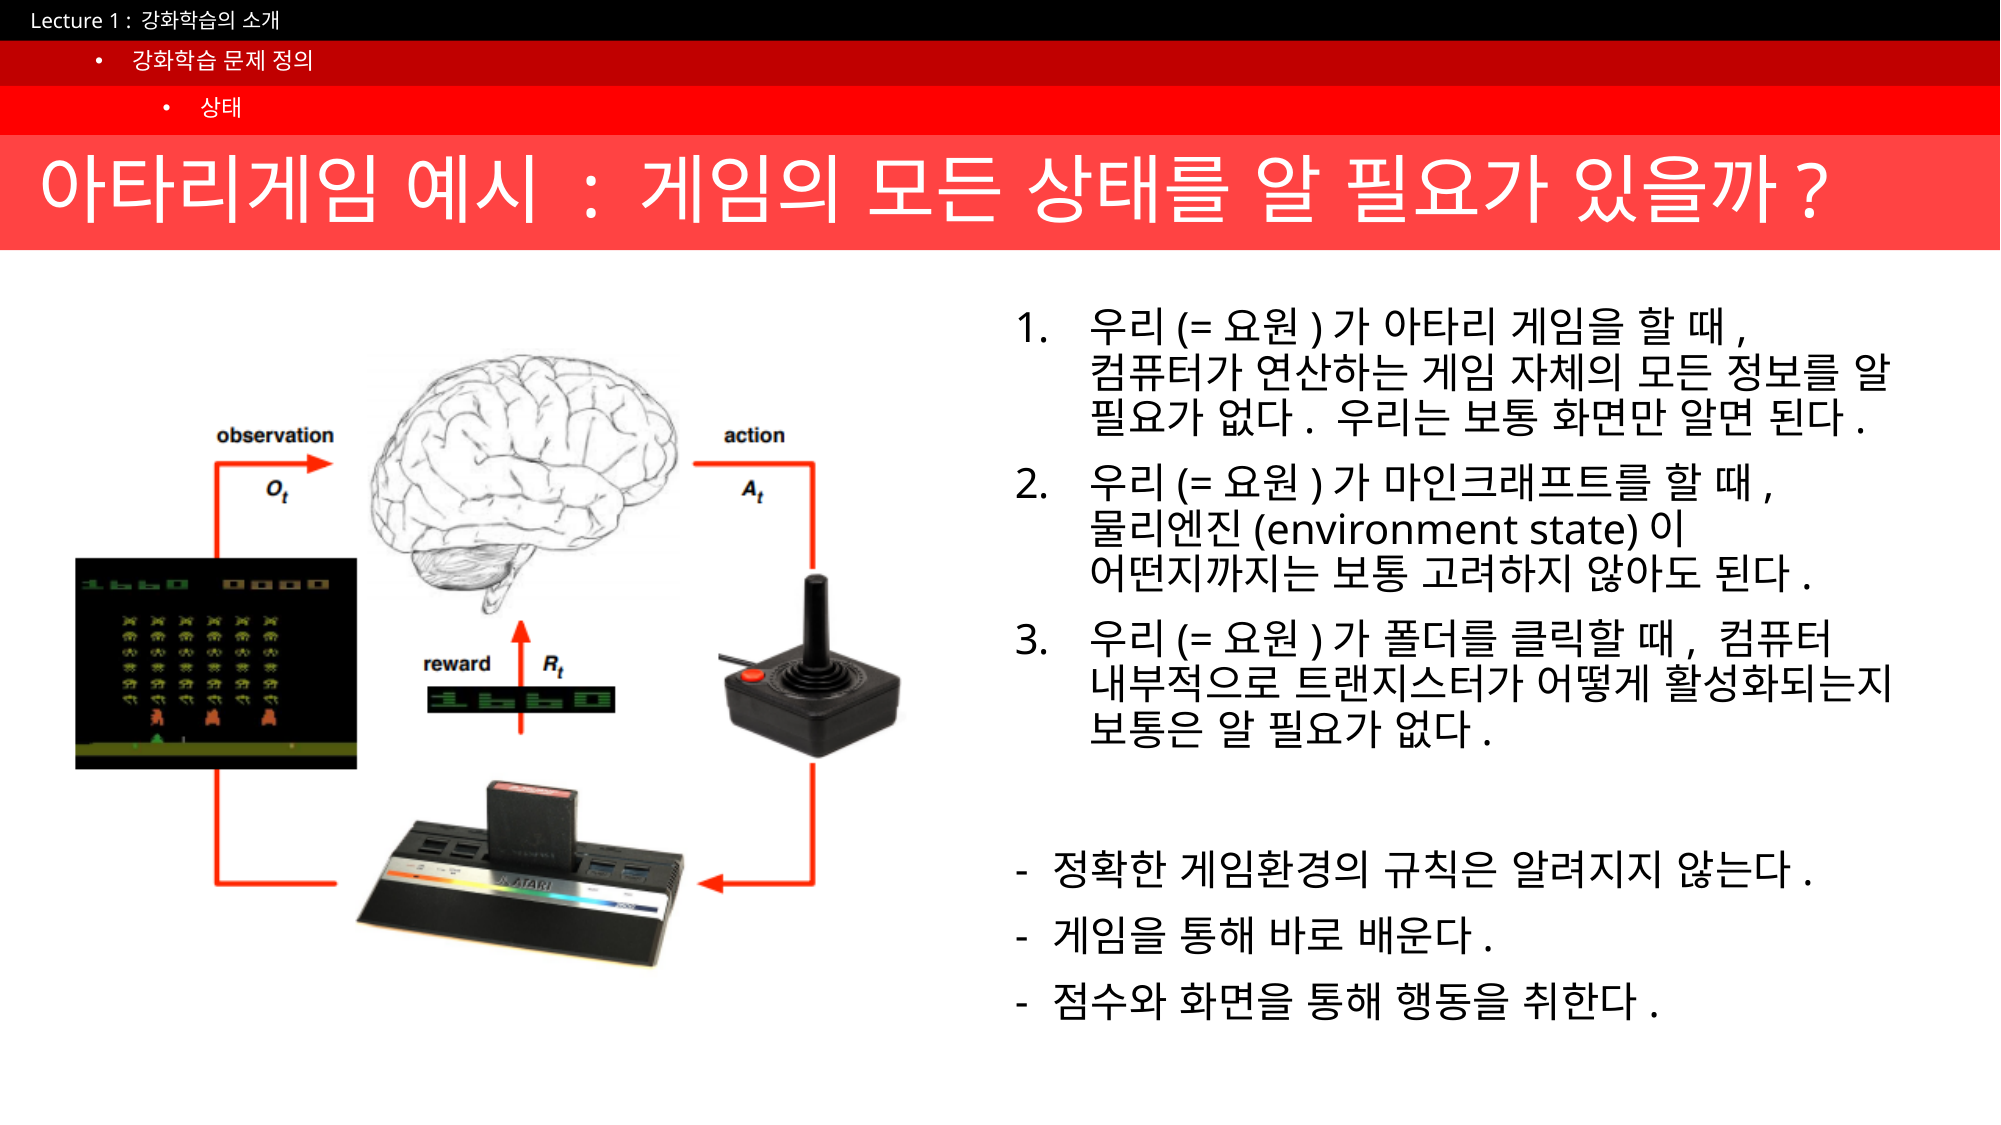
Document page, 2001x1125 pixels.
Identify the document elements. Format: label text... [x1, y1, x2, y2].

title 아타리게임 예시 : 게임의 모든 상태를 알 필요가 있을까? [23, 136, 1982, 251]
picture [49, 333, 930, 1009]
list 우리(=요원)가 아타리 게임을 할 때, 컴퓨터가 연산하는 게임 자체의 모든 정보를 알 필요가 없다. 우리는 보통 화면만 알면 된다. 우리(=요원)가 마인크래프트를 할 때, 물리엔진(environment state)이 어떤지까지는 보통 고려하지 않아도 된다. 우리(=요원)가 폴더를 클릭할 때, 컴퓨터 내부적으로 트랜지스터가 어떻게 활성화되는지 보통은 알 필요가 없다. 정확한 게임환경의 규칙은 알려지지 않는다. 게임을 통해 바로 배운다. 점수와 화면을 통해 행동을 취한다. [999, 299, 1920, 1043]
list 강화학습 문제 정의 [80, 42, 1402, 84]
list 상태 [147, 89, 1445, 131]
